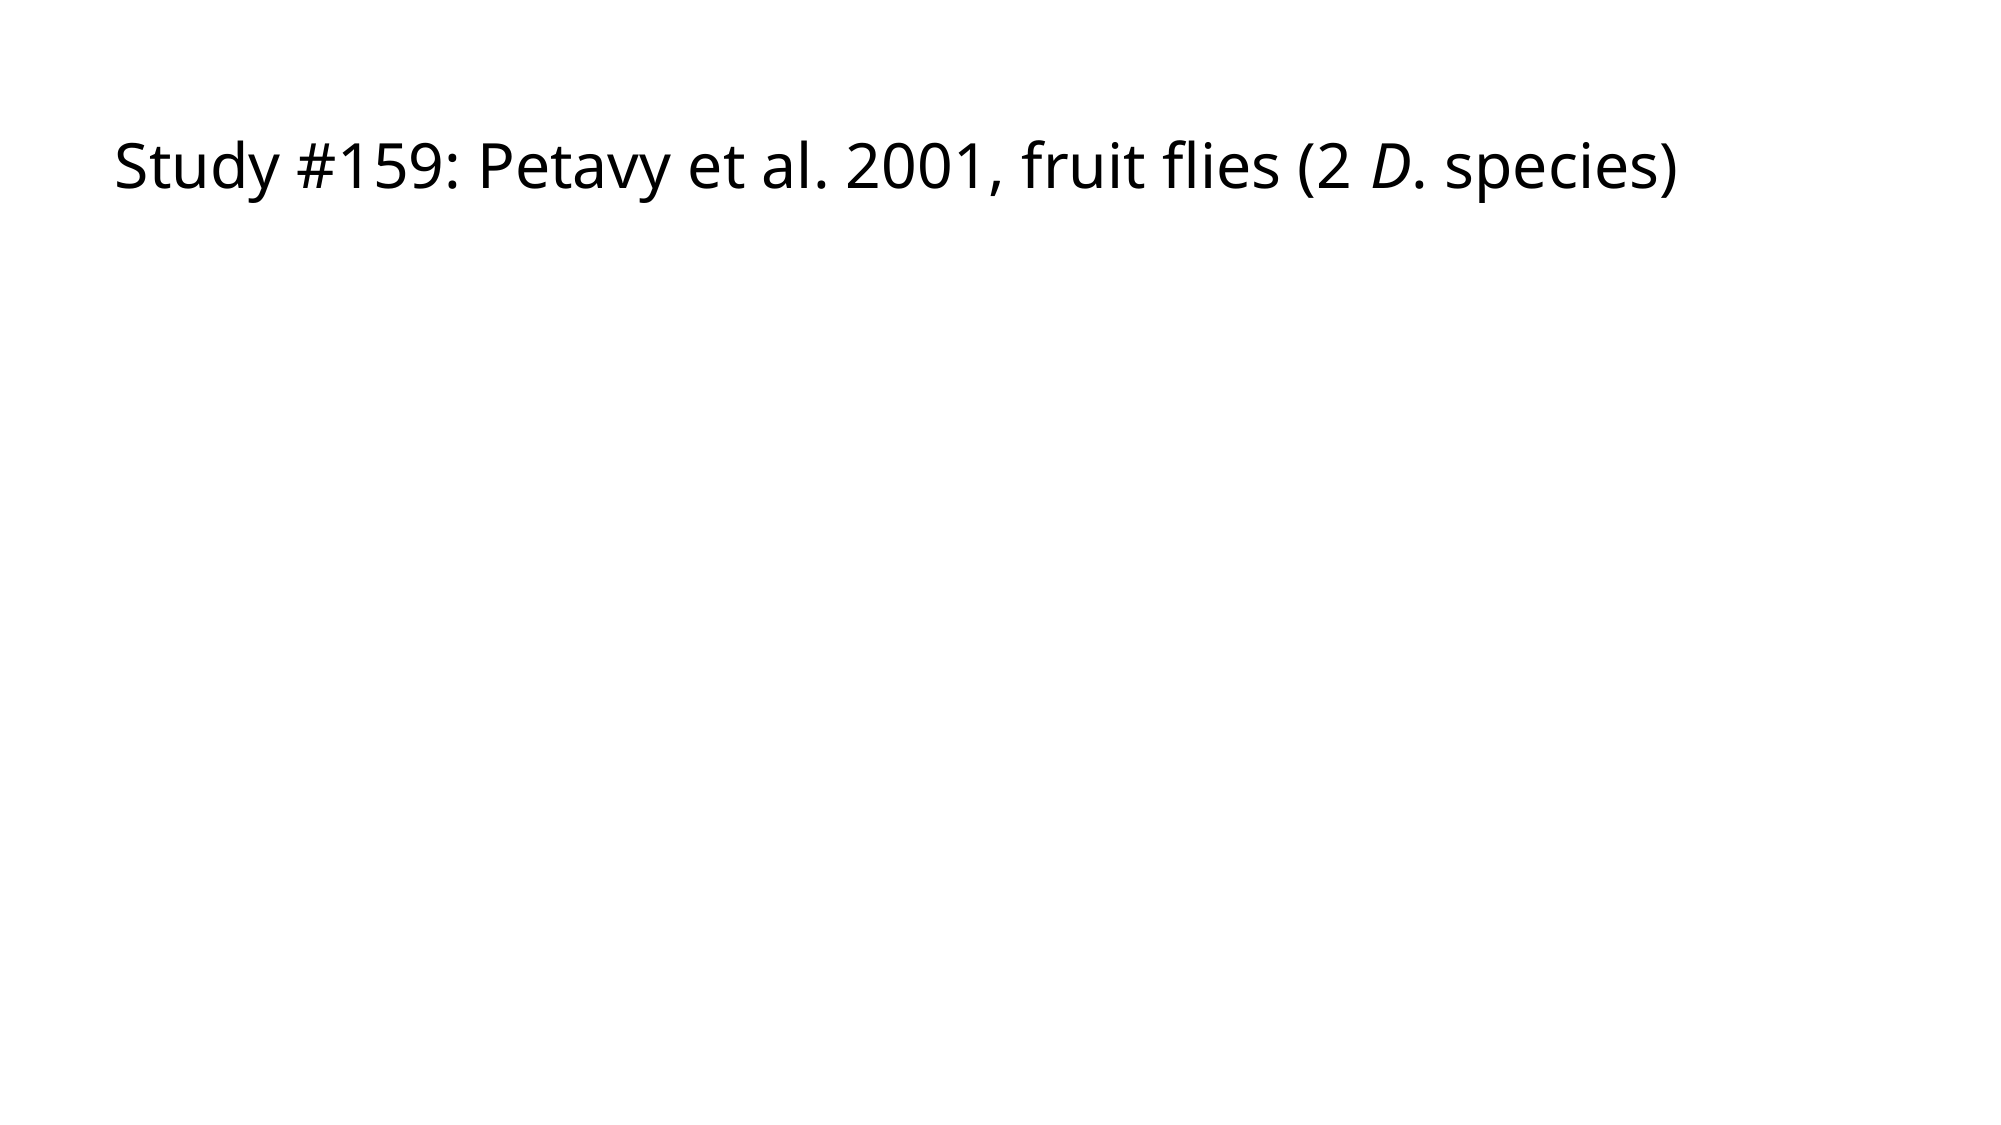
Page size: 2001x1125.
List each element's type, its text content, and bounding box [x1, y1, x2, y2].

title Study #159: Petavy et al. 2001, fruit flies (2 D. species) [99, 59, 1923, 278]
